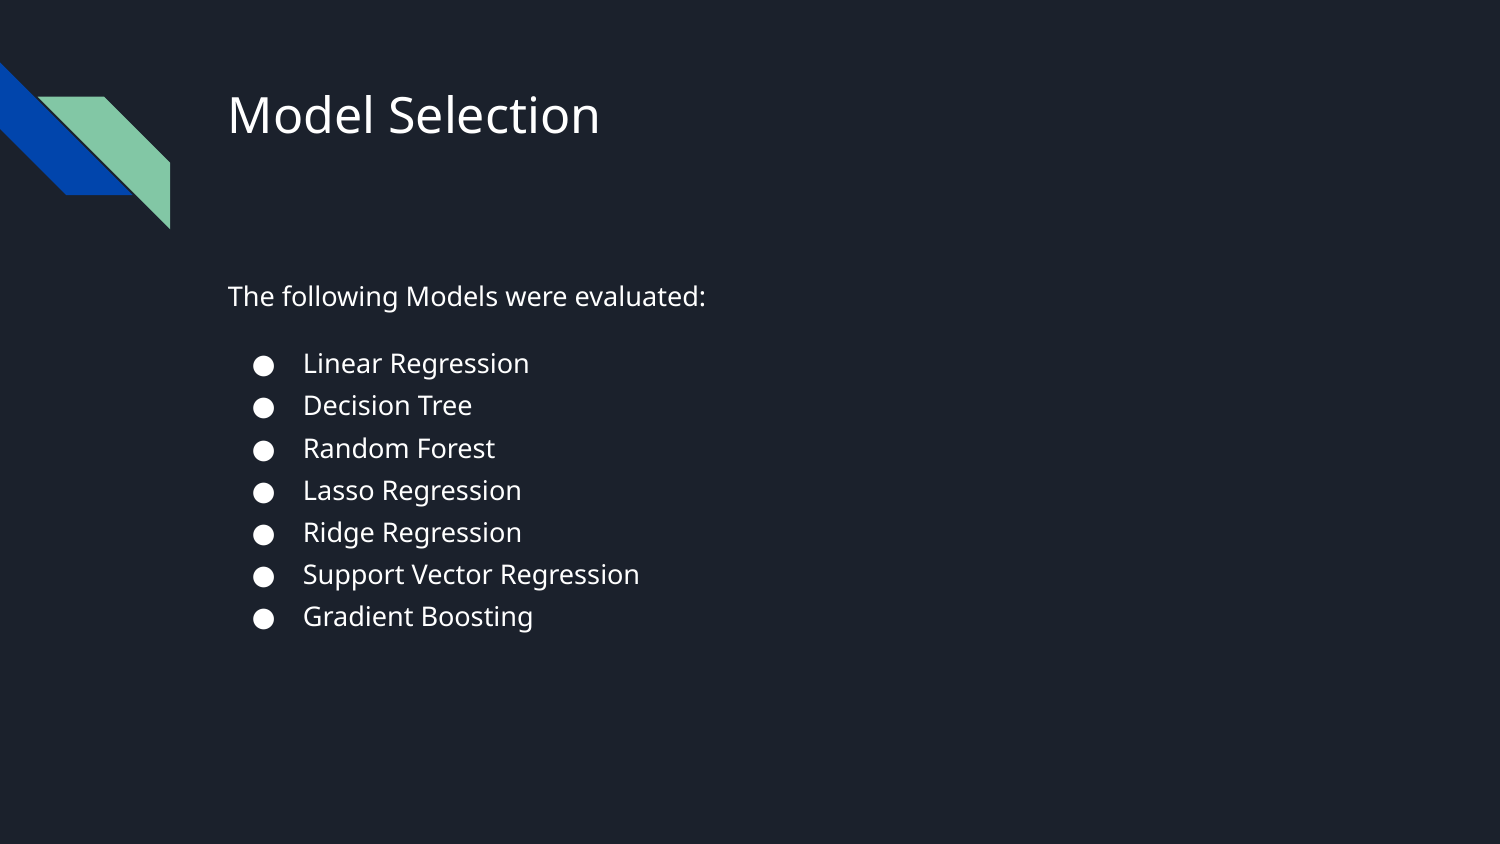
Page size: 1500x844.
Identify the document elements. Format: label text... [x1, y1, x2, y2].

list The following Models were evaluated: Linear Regression Decision Tree Random Forest Lasso Regression Ridge Regression Support Vector Regression Gradient Boosting [212, 257, 1368, 735]
title Model Selection [212, 64, 1368, 215]
